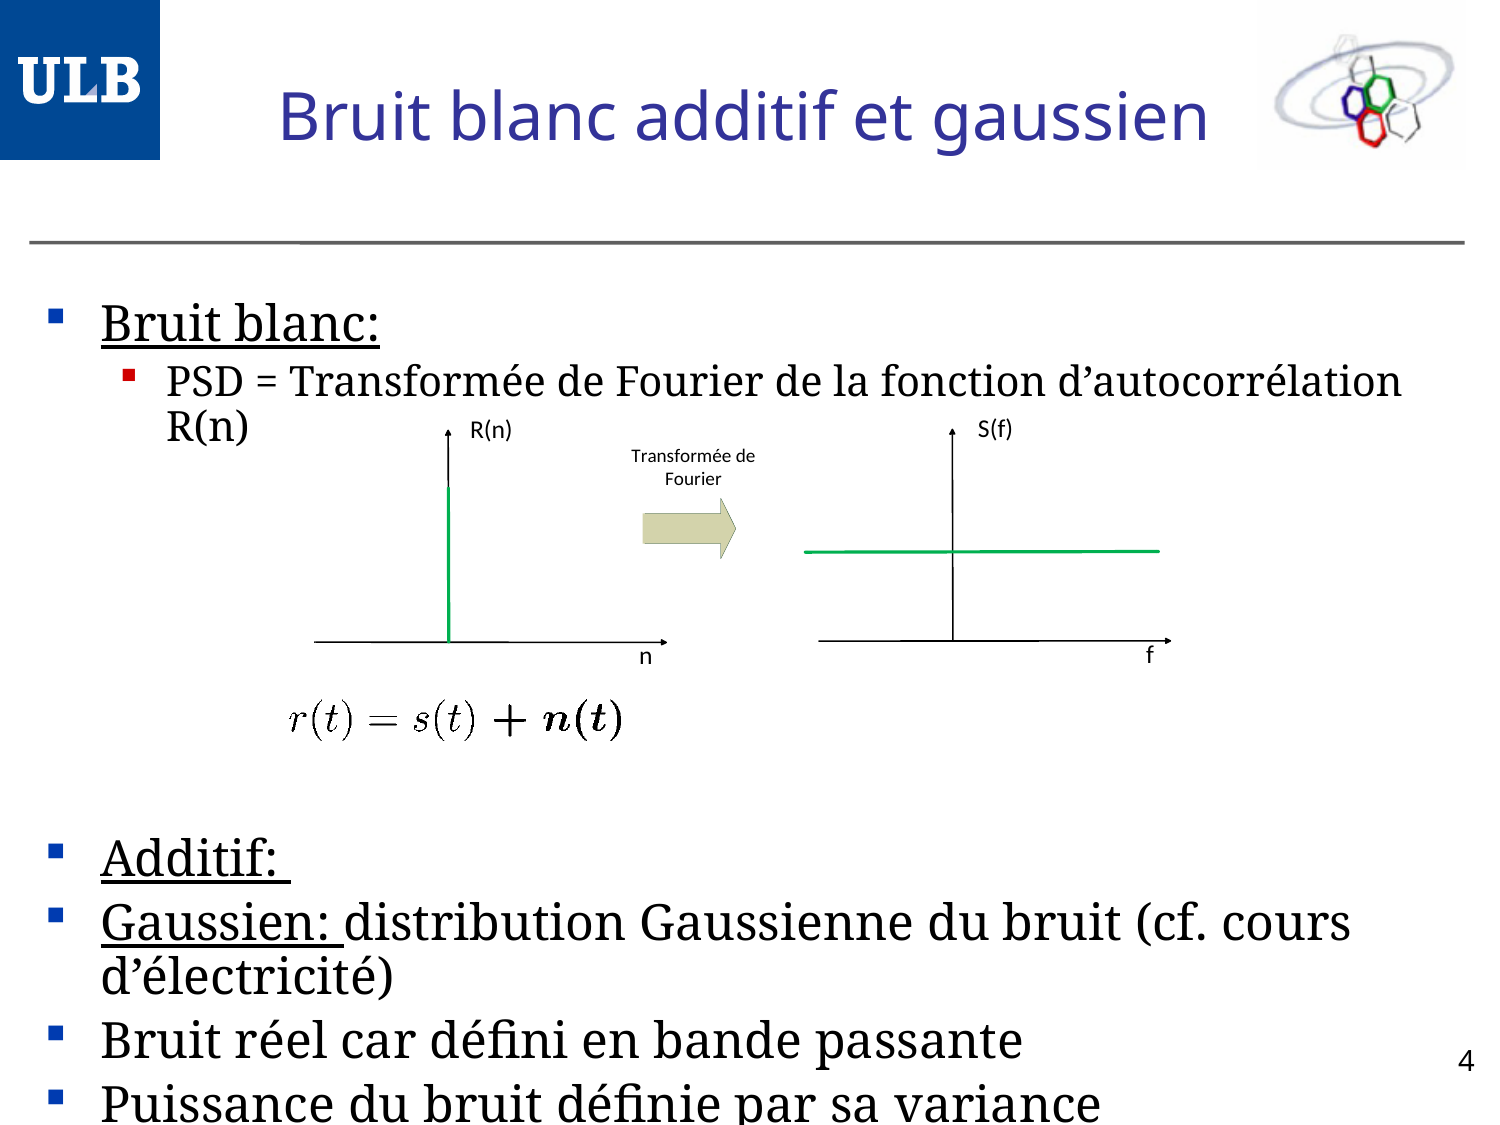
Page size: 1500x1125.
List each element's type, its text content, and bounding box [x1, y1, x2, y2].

picture [1257, 0, 1466, 170]
title Bruit blanc additif et gaussien [159, 61, 1331, 166]
slide_number 4 [1139, 1034, 1491, 1114]
picture [288, 699, 621, 742]
picture [0, 0, 160, 160]
list Bruit blanc: PSD = Transformée de Fourier de la fonction d’autocorrélation R(n) Additif: Gaussien: distribution Gaussienne du bruit (cf. cours d’électricité) Bruit réel car défini en bande passante Puissance du bruit définie par sa variance [29, 290, 1471, 1036]
picture [312, 408, 1173, 674]
